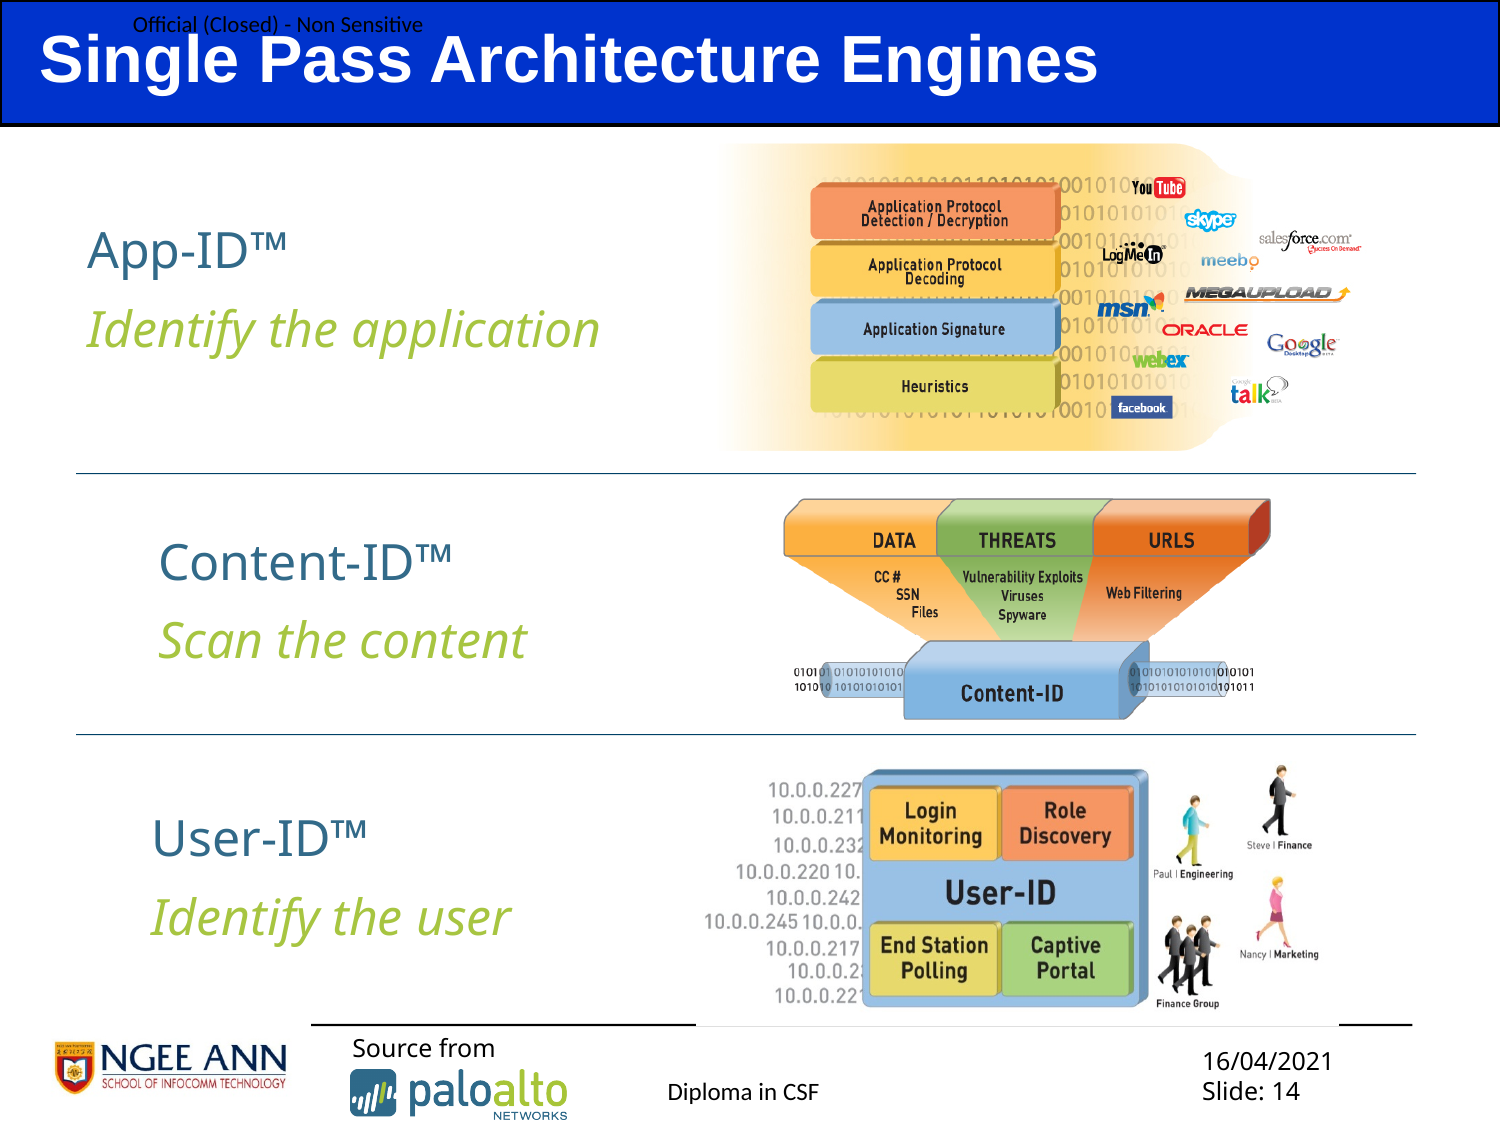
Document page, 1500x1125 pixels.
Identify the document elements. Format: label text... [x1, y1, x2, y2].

title Single Pass Architecture Engines [23, 0, 1500, 115]
text_box Content-ID™ Scan the content [108, 532, 542, 677]
text_box App-ID™ Identify the application [37, 220, 618, 365]
picture [783, 498, 1272, 720]
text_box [75, 734, 1417, 1026]
picture [29, 1019, 311, 1116]
picture [350, 1069, 567, 1120]
picture [675, 142, 1379, 451]
